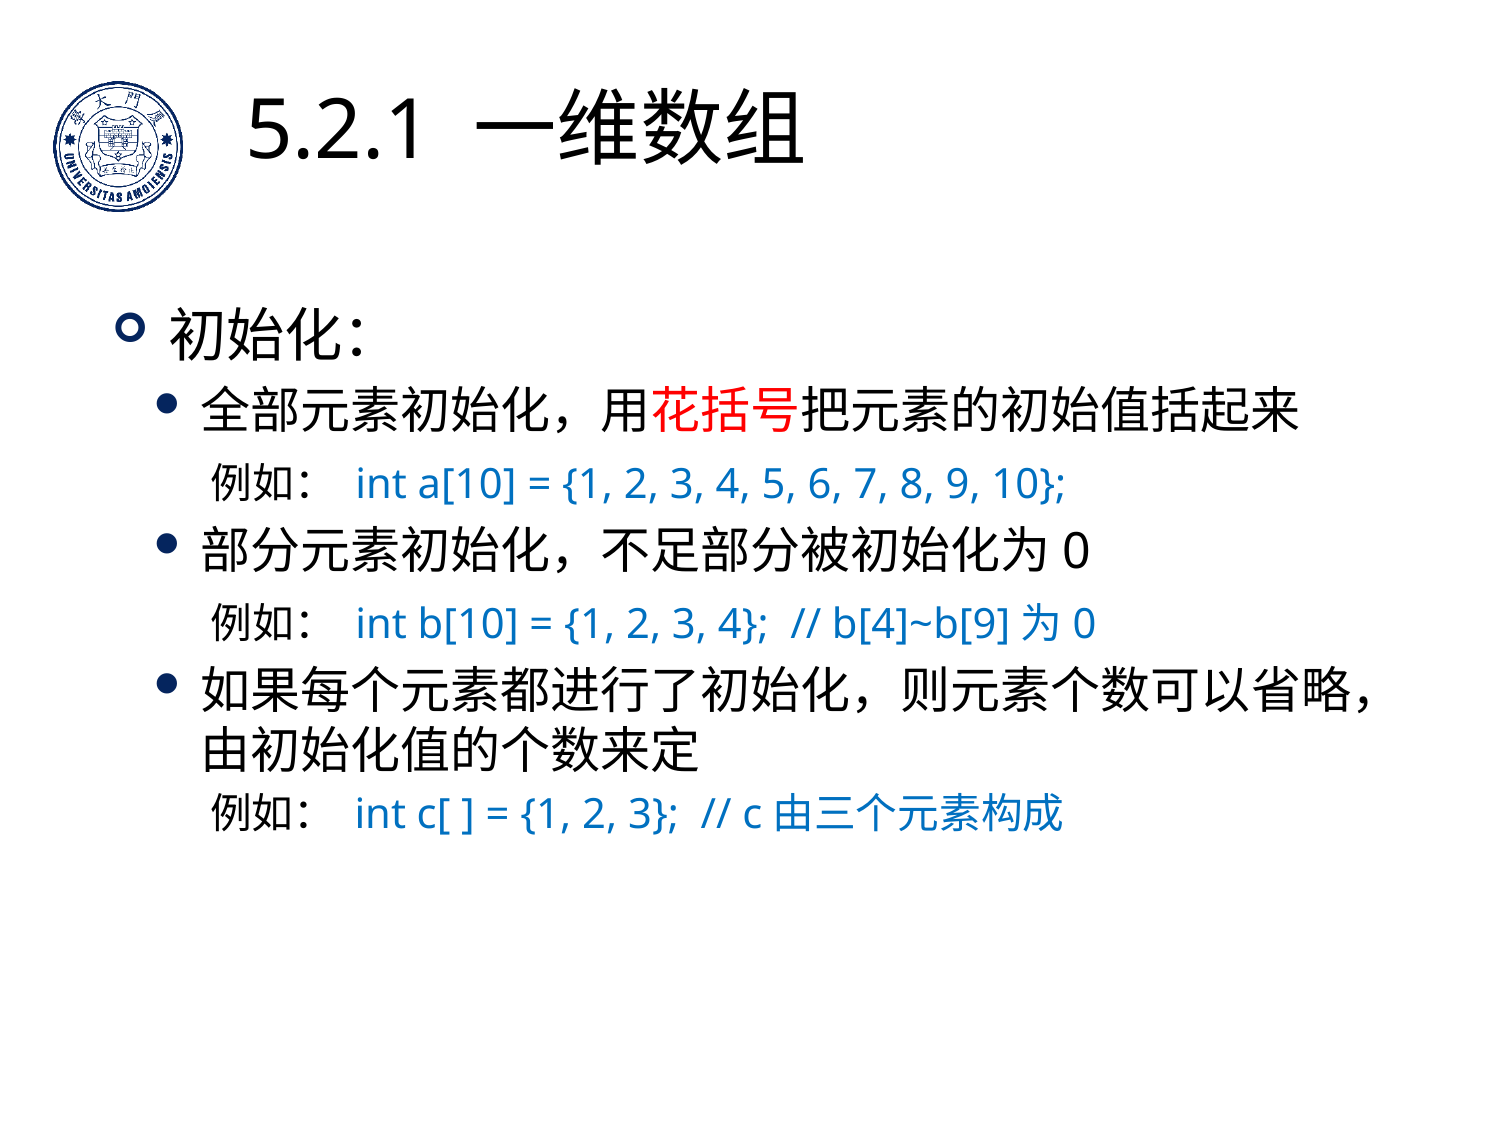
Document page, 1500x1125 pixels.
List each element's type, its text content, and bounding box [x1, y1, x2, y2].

text_box 5.2.1 一维数组 [230, 0, 1381, 251]
picture [53, 81, 183, 212]
list 初始化： 全部元素初始化，用花括号把元素的初始值括起来 例如： int a[10] = {1, 2, 3, 4, 5, 6, 7, 8, 9, 10}; 部分元素初始化，不足部分被初始化为0 例如： int b[10] = {1, 2, 3, 4}; // b[4]~b[9]为0 如果每个元素都进行了初始化，则元素个数可以省略，由初始化值的个数来定 例如： int c[ ] = {1, 2, 3}; // c由三个元素构成 [97, 290, 1403, 878]
